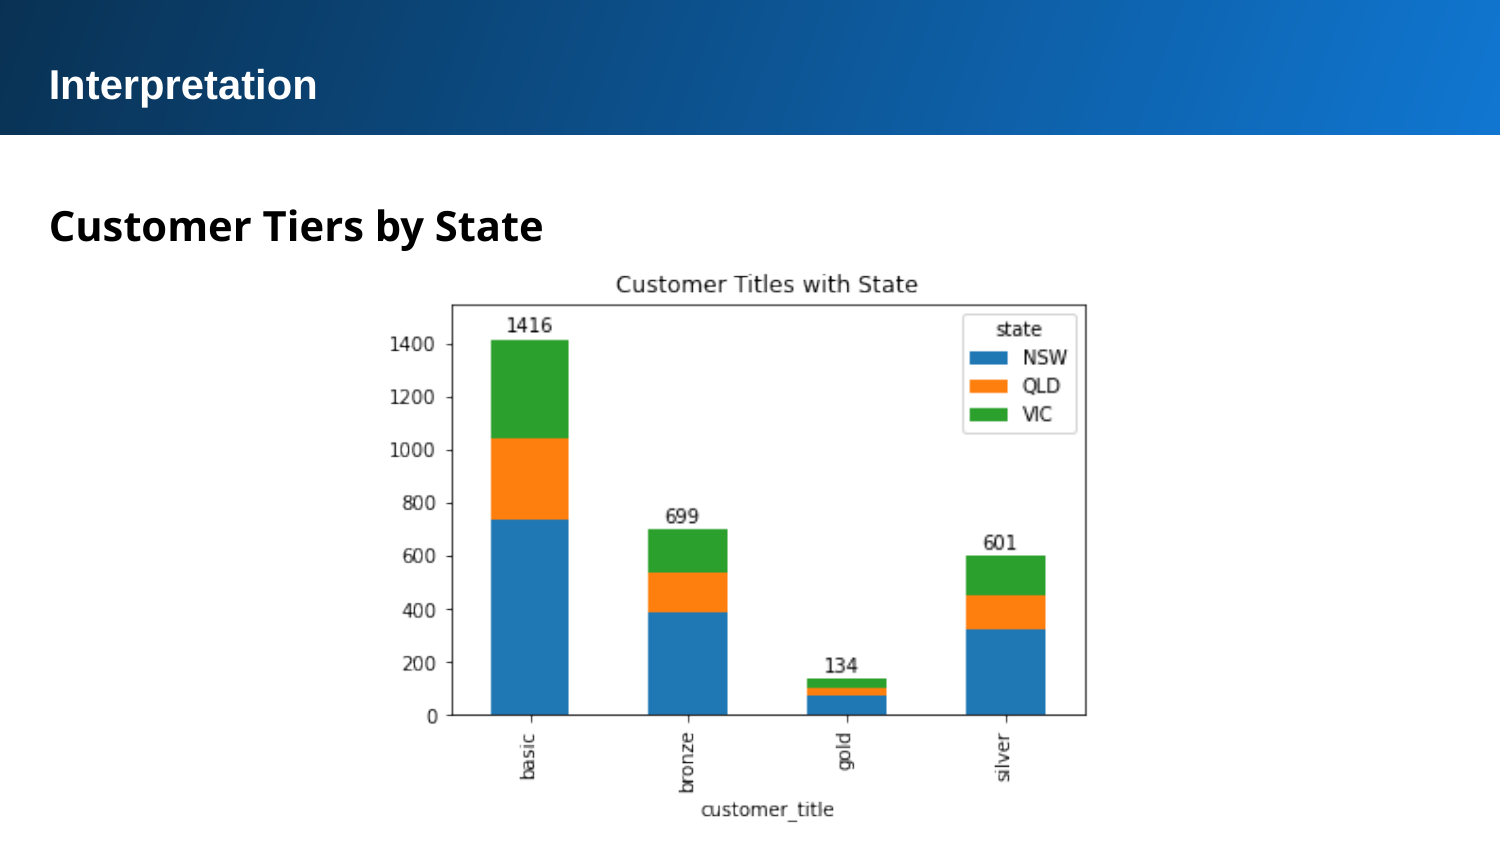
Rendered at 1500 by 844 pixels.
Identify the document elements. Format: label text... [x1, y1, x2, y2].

picture [375, 260, 1097, 835]
text_box Interpretation [33, 43, 1439, 124]
text_box Customer Tiers by State [33, 177, 1439, 266]
text_box [0, 0, 1500, 135]
